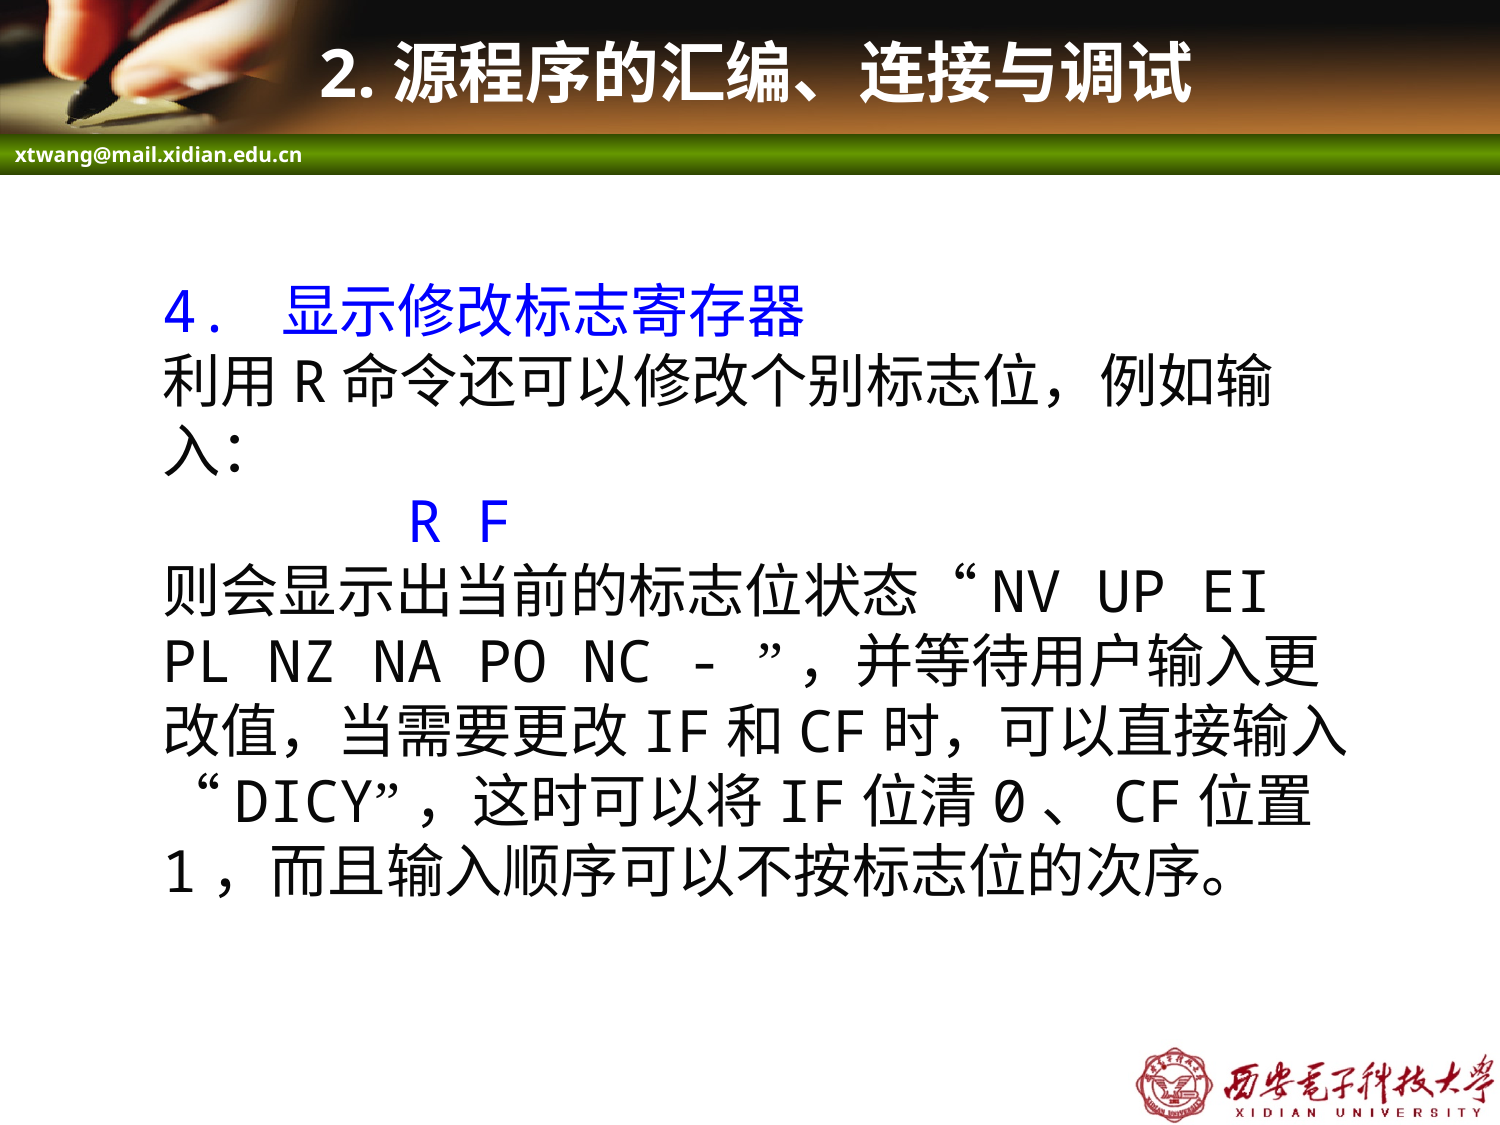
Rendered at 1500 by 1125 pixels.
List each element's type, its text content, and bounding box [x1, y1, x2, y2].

picture [1128, 1039, 1500, 1125]
picture [0, 0, 1500, 134]
title 2.源程序的汇编、连接与调试 [75, 24, 1438, 118]
text_box 4. 显示修改标志寄存器 利用R命令还可以修改个别标志位，例如输入： R F 则会显示出当前的标志位状态“NV UP EI PL NZ NA PO NC - ”，并等待用户输入更改值，当需要更改IF和CF时，可以直接输入“DICY”，这时可以将IF位清0、CF位置1，而且输入顺序可以不按标志位的次序。 [147, 267, 1365, 912]
